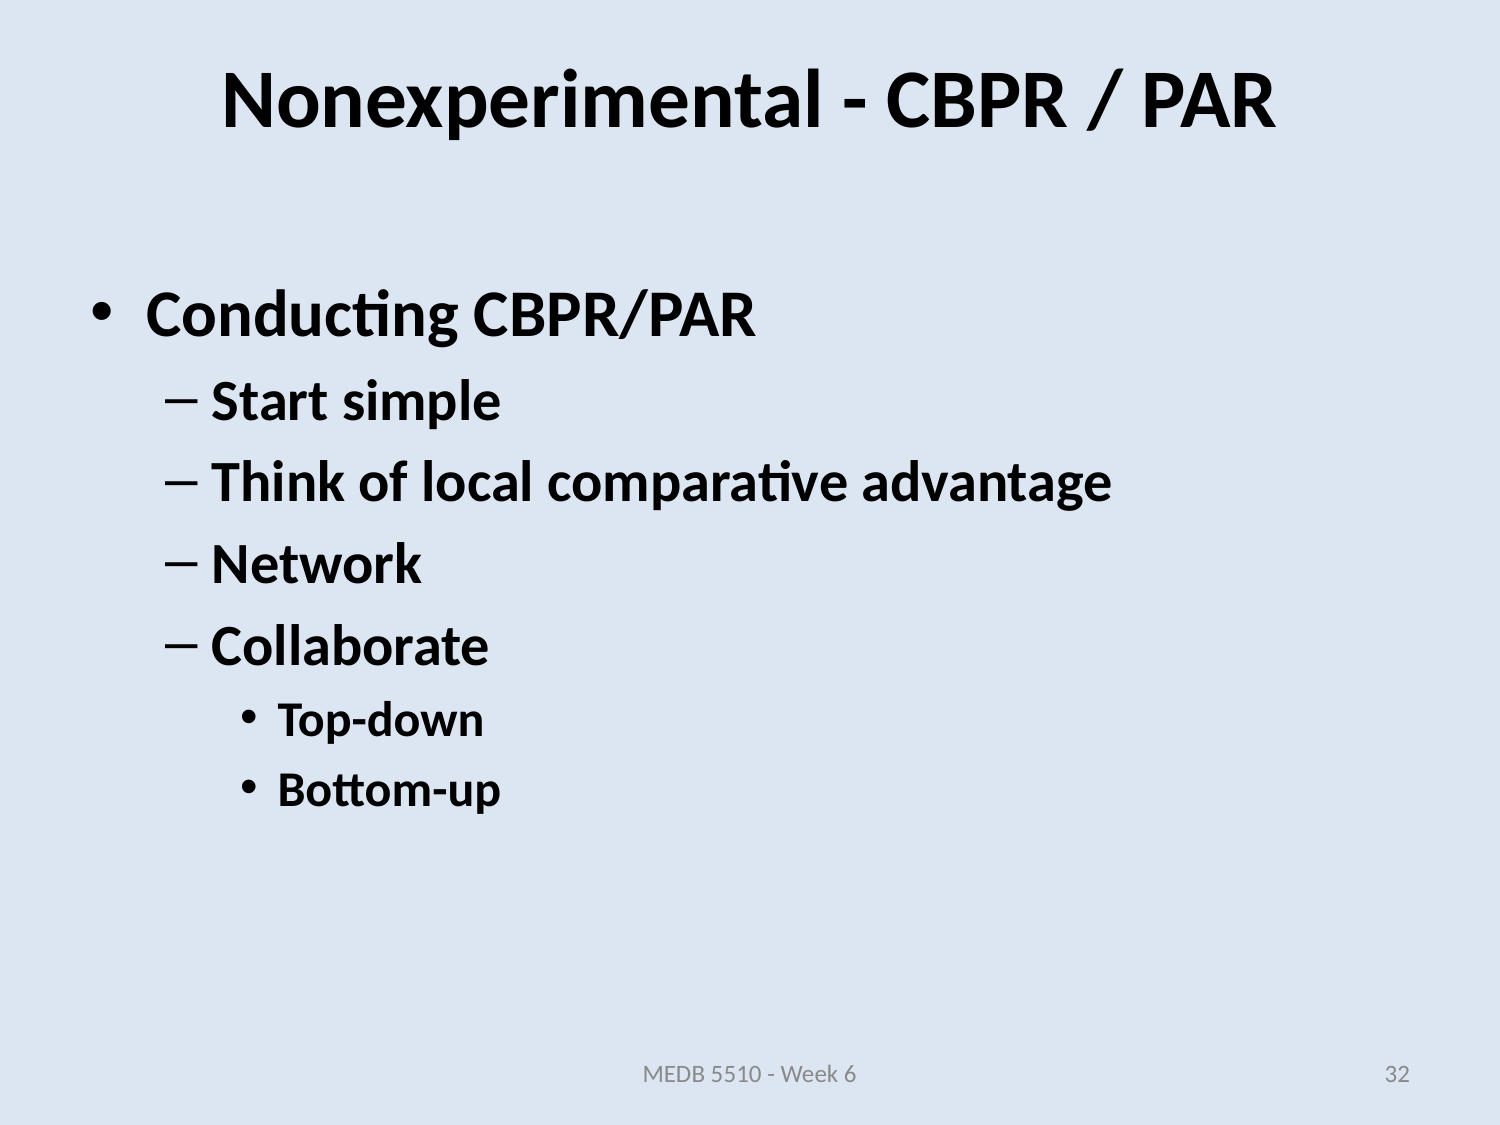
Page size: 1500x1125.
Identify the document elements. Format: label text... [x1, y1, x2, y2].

title Nonexperimental - CBPR / PAR [75, 0, 1425, 188]
footer MEDB 5510 - Week 6 [512, 1042, 988, 1103]
list Conducting CBPR/PAR Start simple Think of local comparative advantage Network Collaborate Top-down Bottom-up [75, 262, 1425, 1005]
slide_number 32 [1074, 1042, 1425, 1103]
